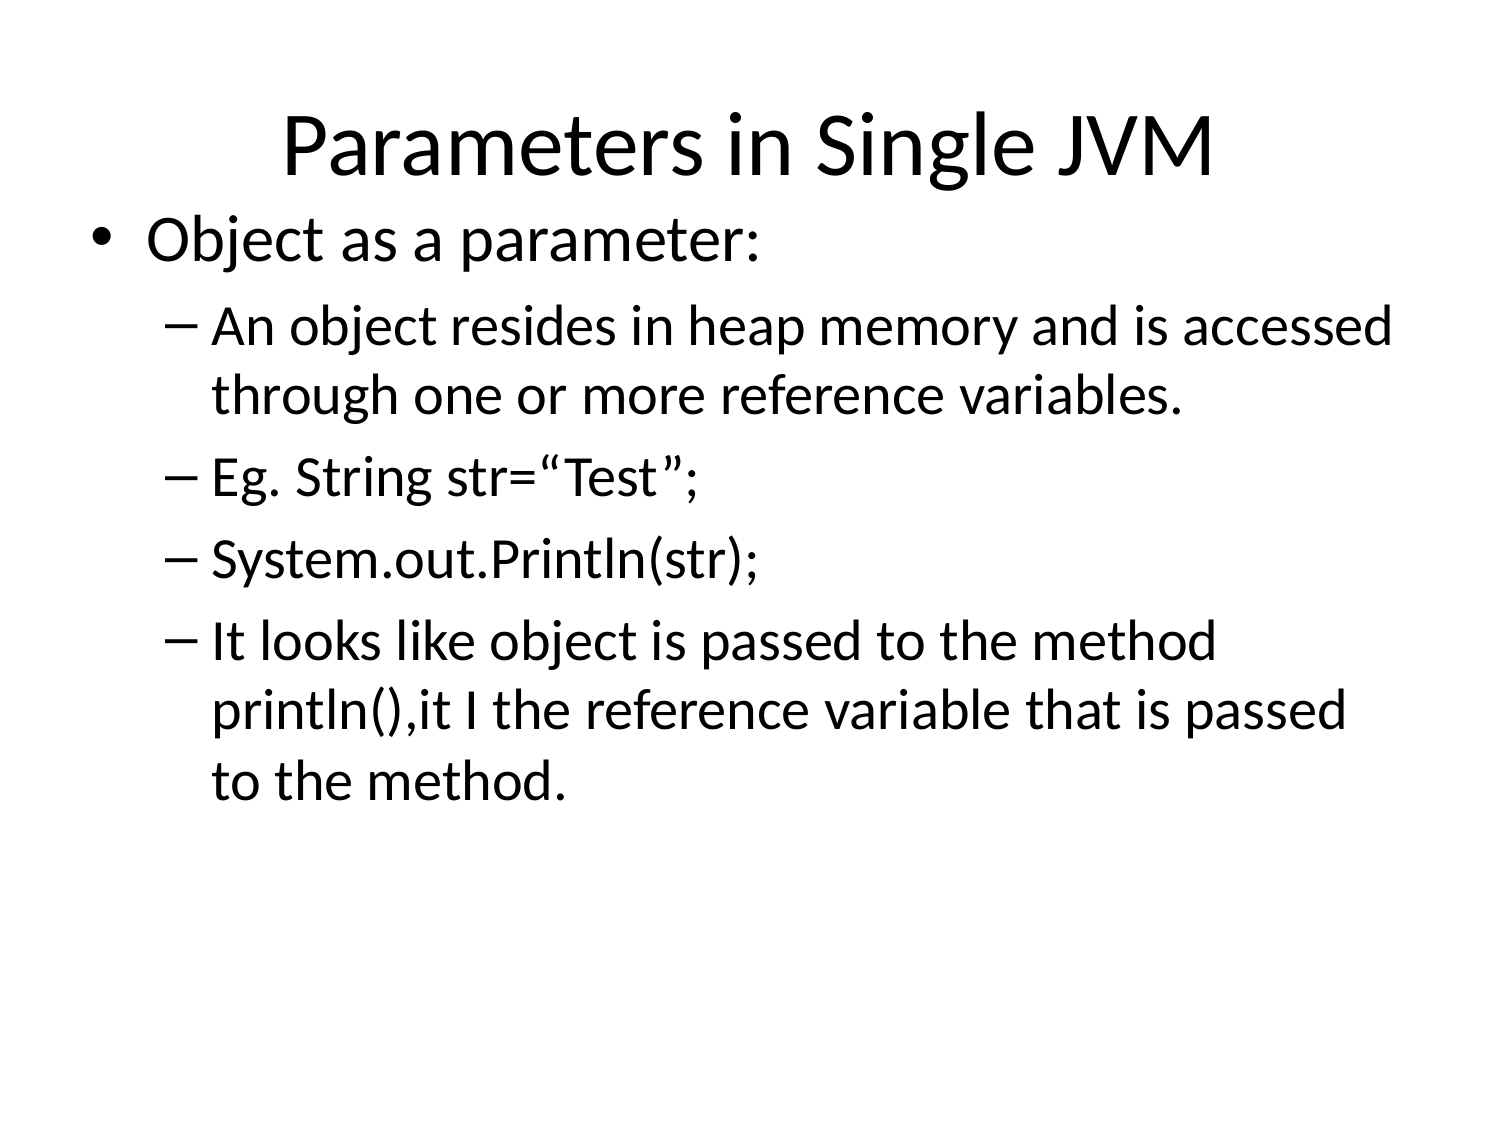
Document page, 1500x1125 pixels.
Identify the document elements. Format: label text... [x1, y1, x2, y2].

list Object as a parameter: An object resides in heap memory and is accessed through one or more reference variables. Eg. String str=“Test”; System.out.Println(str); It looks like object is passed to the method println(),it I the reference variable that is passed to the method. [75, 233, 1425, 1005]
title Parameters in Single JVM [75, 45, 1425, 233]
